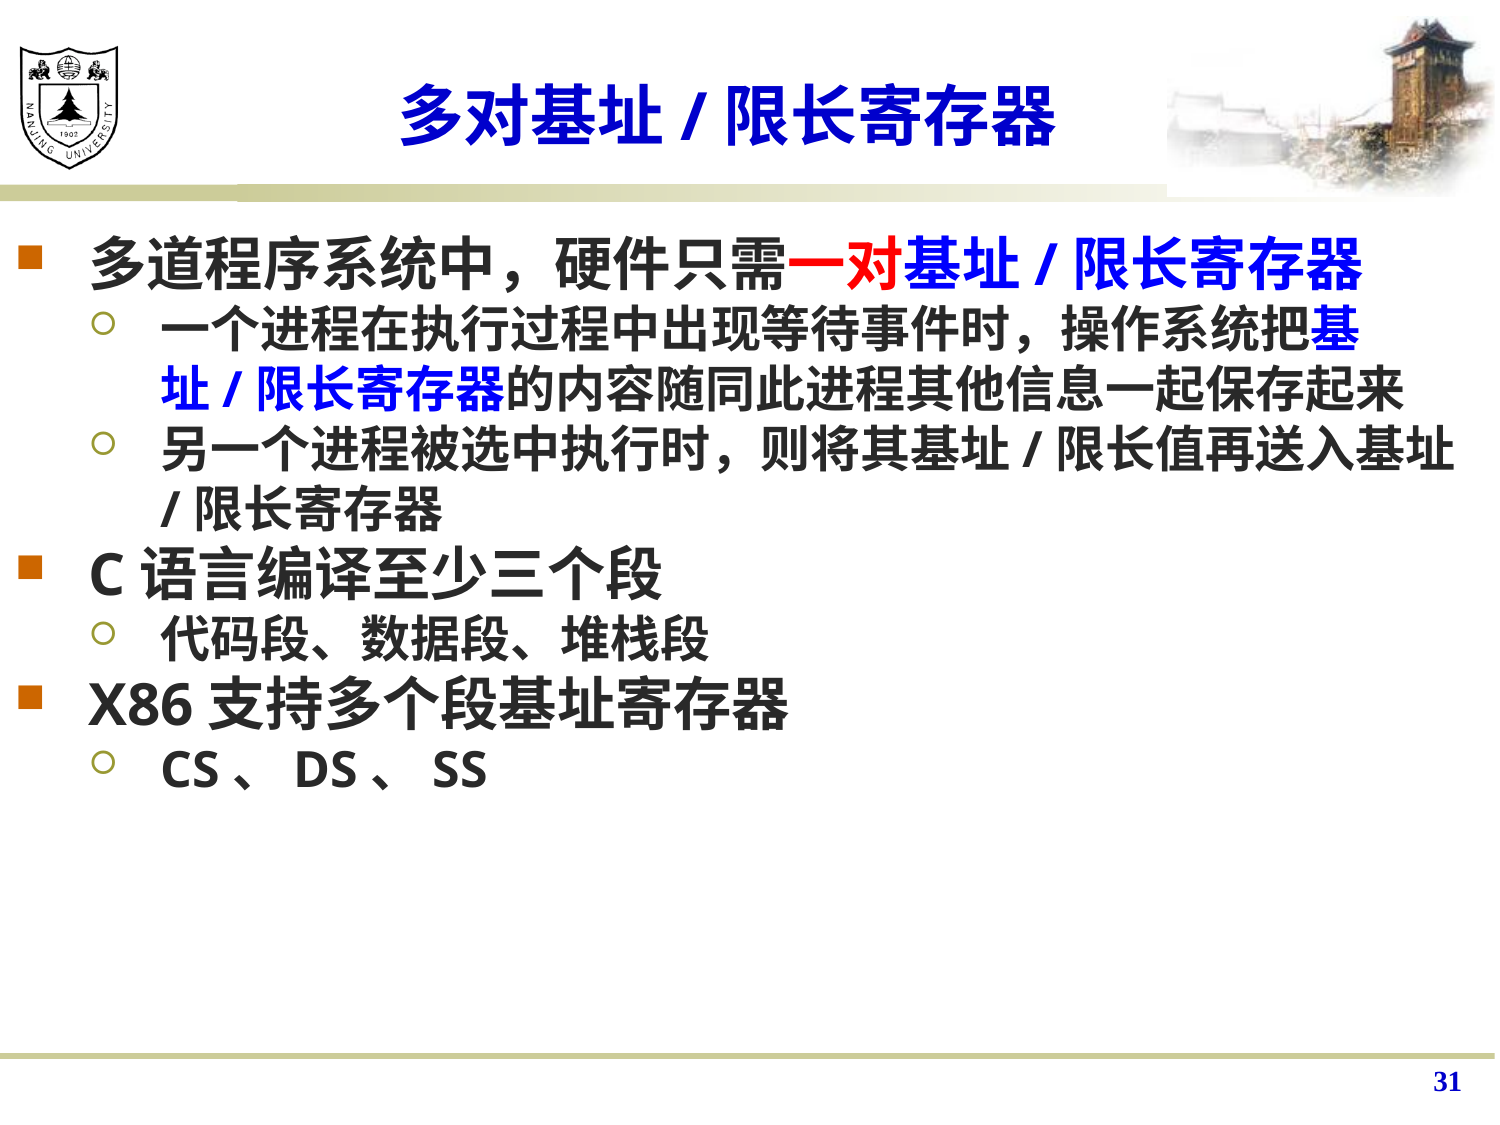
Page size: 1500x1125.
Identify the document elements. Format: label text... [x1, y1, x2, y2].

picture [1167, 16, 1495, 197]
list 多道程序系统中，硬件只需一对基址/限长寄存器 一个进程在执行过程中出现等待事件时，操作系统把基址/限长寄存器的内容随同此进程其他信息一起保存起来 另一个进程被选中执行时，则将其基址/限长值再送入基址/限长寄存器 C语言编译至少三个段 代码段、数据段、堆栈段 X86支持多个段基址寄存器 CS、DS、SS [0, 219, 1500, 1035]
title 多对基址/限长寄存器 [123, 66, 1331, 161]
picture [0, 1053, 1495, 1059]
picture [14, 42, 124, 173]
slide_number 31 [1399, 1054, 1496, 1125]
